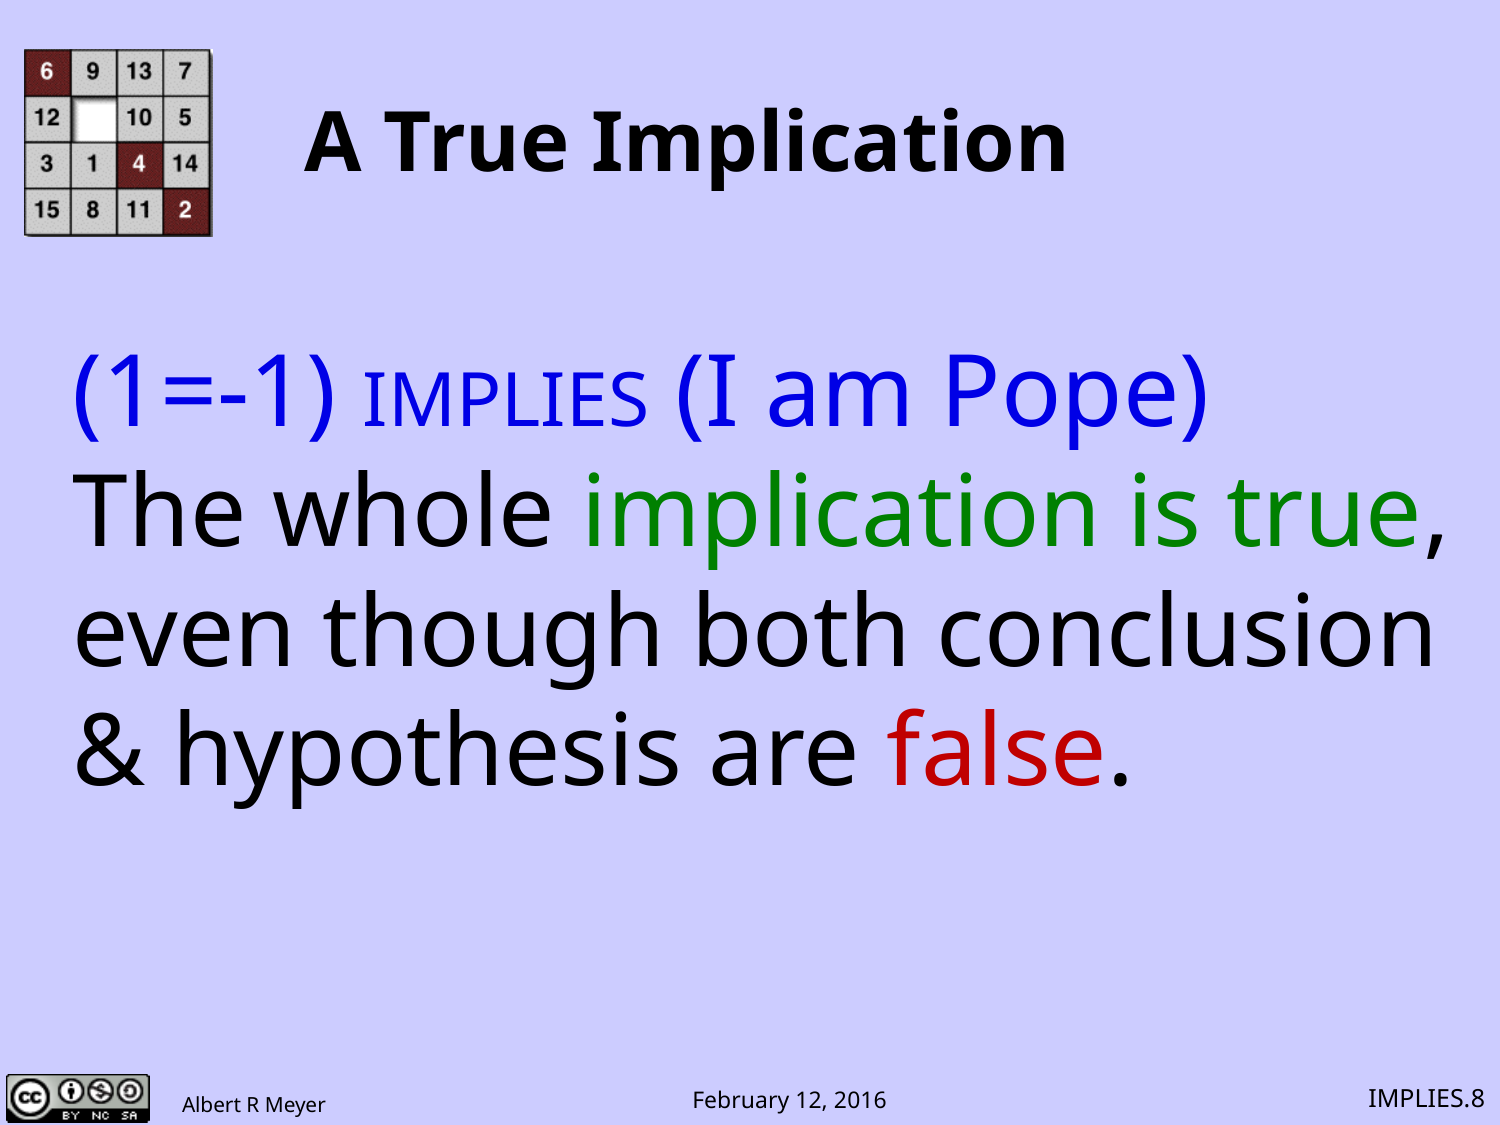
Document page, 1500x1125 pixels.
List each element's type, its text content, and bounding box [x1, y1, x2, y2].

text_box (1=-1) IMPLIES (I am Pope) The whole implication is true, even though both conclusion & hypothesis are false. [58, 318, 1467, 814]
slide_number IMPLIES.8 [1337, 1074, 1500, 1121]
picture [6, 1074, 150, 1123]
title A True Implication [289, 49, 1209, 227]
picture [24, 49, 213, 237]
